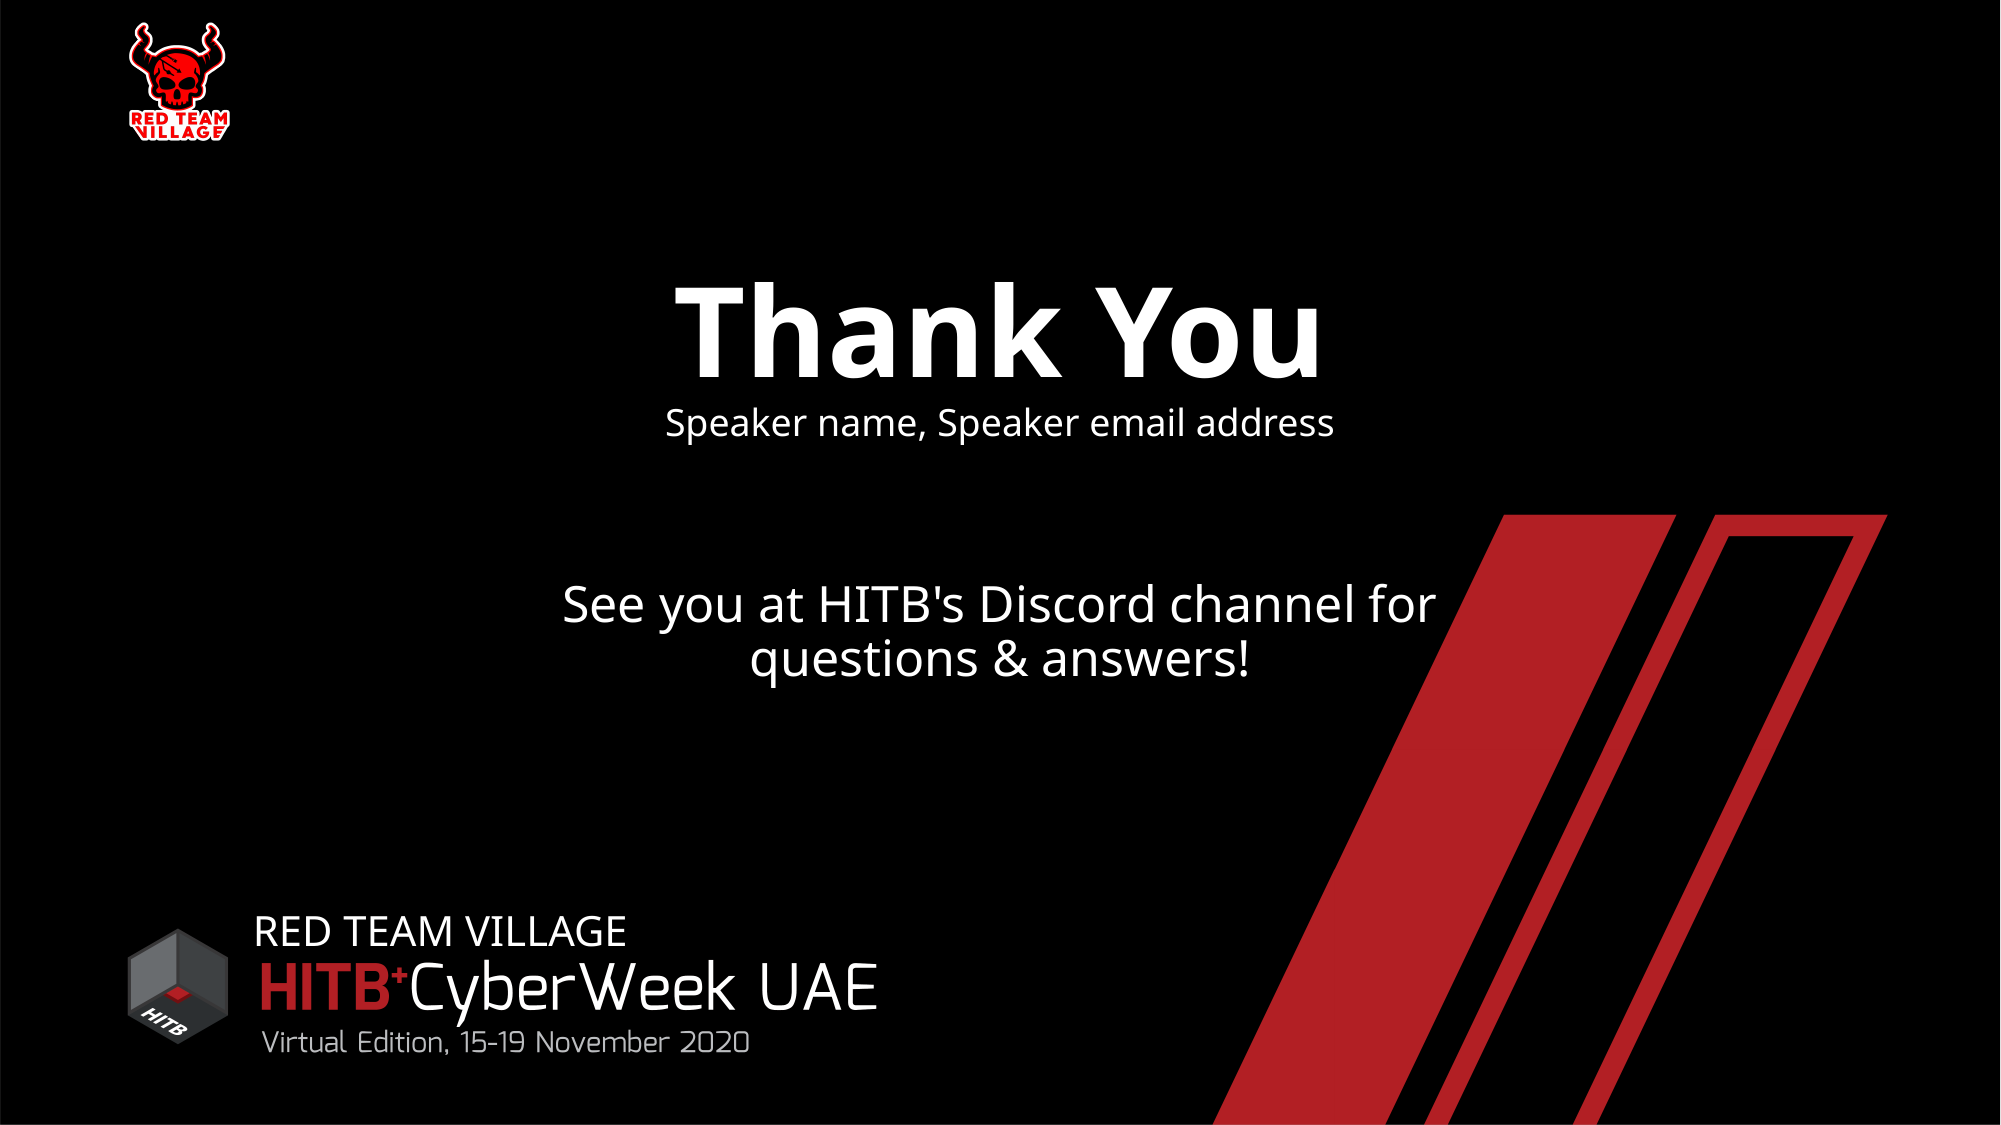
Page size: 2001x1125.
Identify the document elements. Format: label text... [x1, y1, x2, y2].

picture [0, 0, 2001, 1125]
text_box RED TEAM VILLAGE [238, 897, 643, 963]
text_box Thank You Speaker name, Speaker email address See you at HITB's Discord channel for questions & answers! [478, 261, 1522, 725]
